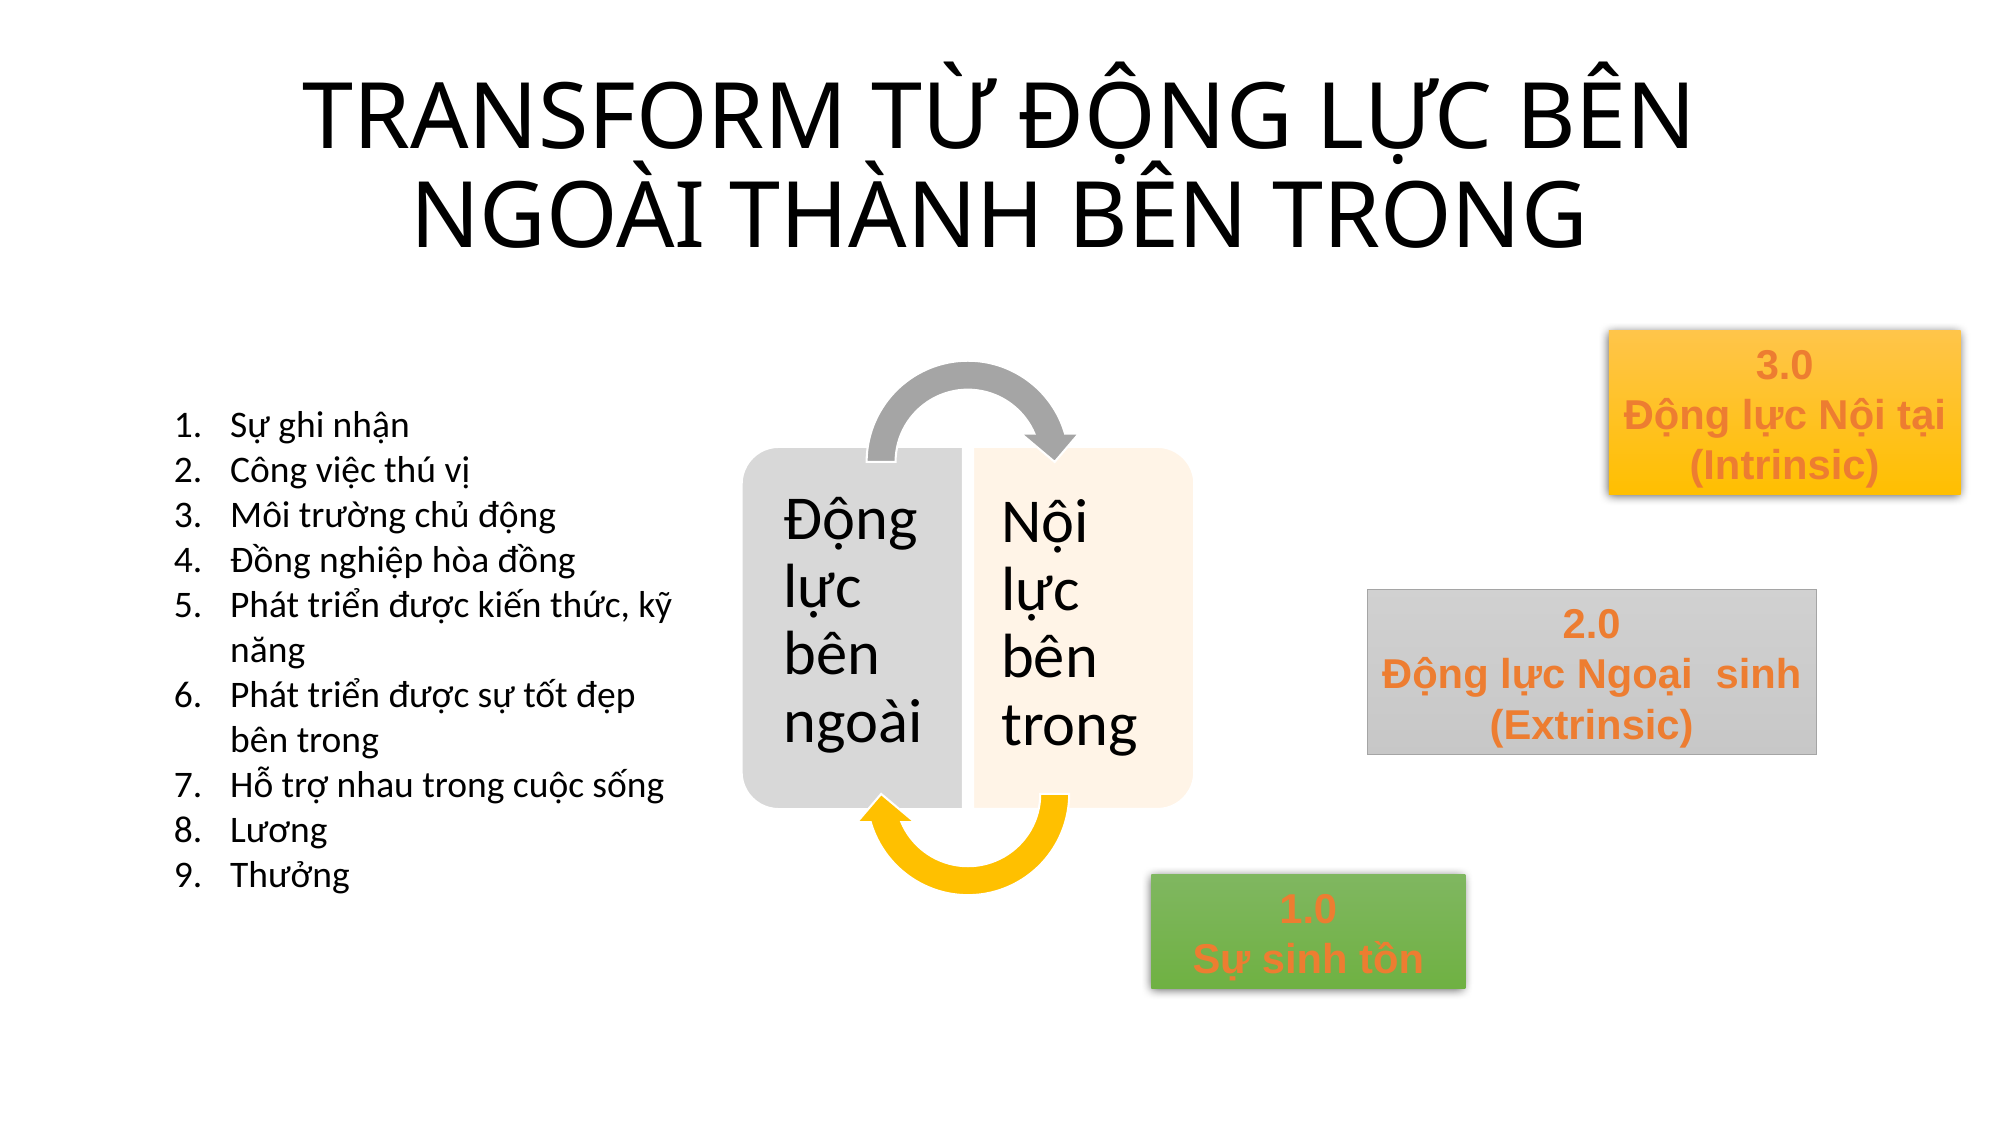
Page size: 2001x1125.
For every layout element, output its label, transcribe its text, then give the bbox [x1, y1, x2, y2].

title TRANSFORM TỪ ĐỘNG LỰC BÊN NGOÀI THÀNH BÊN TRONG [137, 59, 1863, 278]
text_box 1.0 Sự sinh tồn [1151, 874, 1466, 989]
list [530, 346, 1406, 910]
text_box Sự ghi nhận Công việc thú vị Môi trường chủ động Đồng nghiệp hòa đồng Phát triển được kiến thức, kỹ năng Phát triển được sự tốt đẹp bên trong Hỗ trợ nhau trong cuộc sống Lương Thưởng [159, 392, 530, 902]
text_box 3.0 Động lực Nội tại (Intrinsic) [1608, 330, 1961, 495]
text_box 2.0 Động lực Ngoại sinh (Extrinsic) [1406, 589, 1817, 755]
